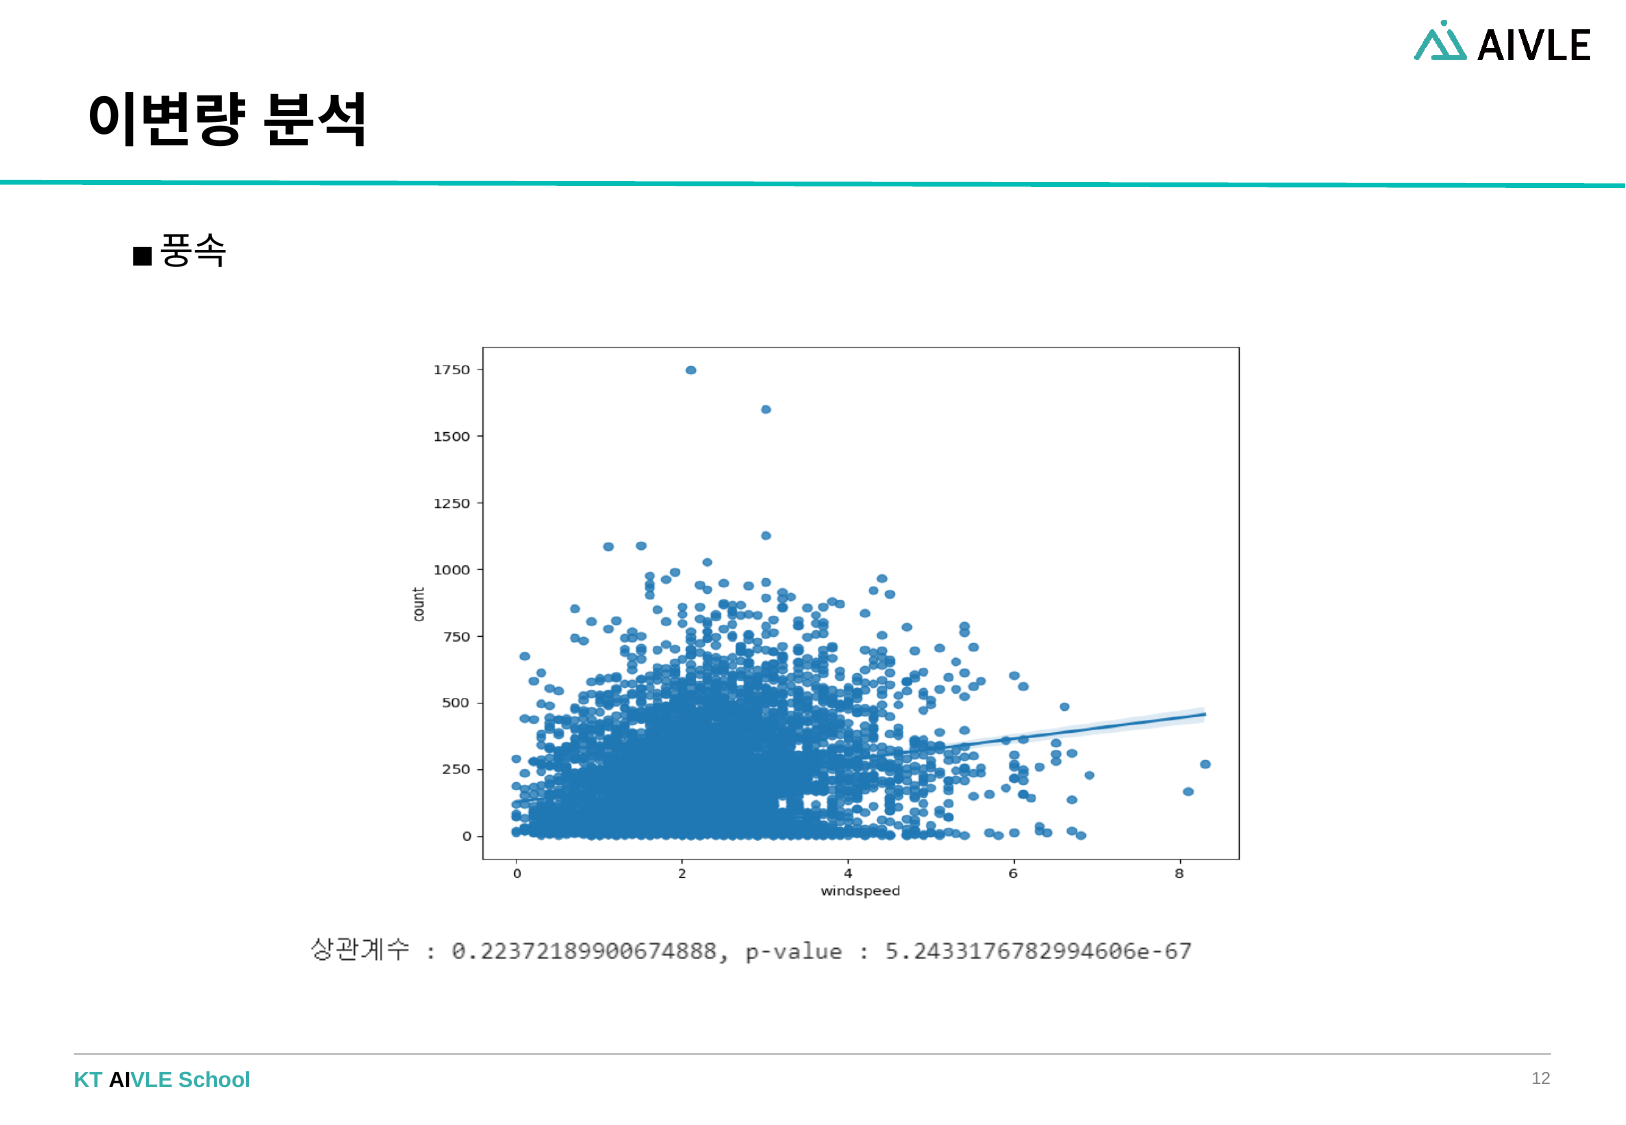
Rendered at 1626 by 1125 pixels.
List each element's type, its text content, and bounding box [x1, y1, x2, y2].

list 풍속 [73, 219, 1508, 873]
picture [292, 321, 1336, 978]
title 이변량 분석 [70, 83, 594, 181]
picture [1414, 20, 1590, 60]
